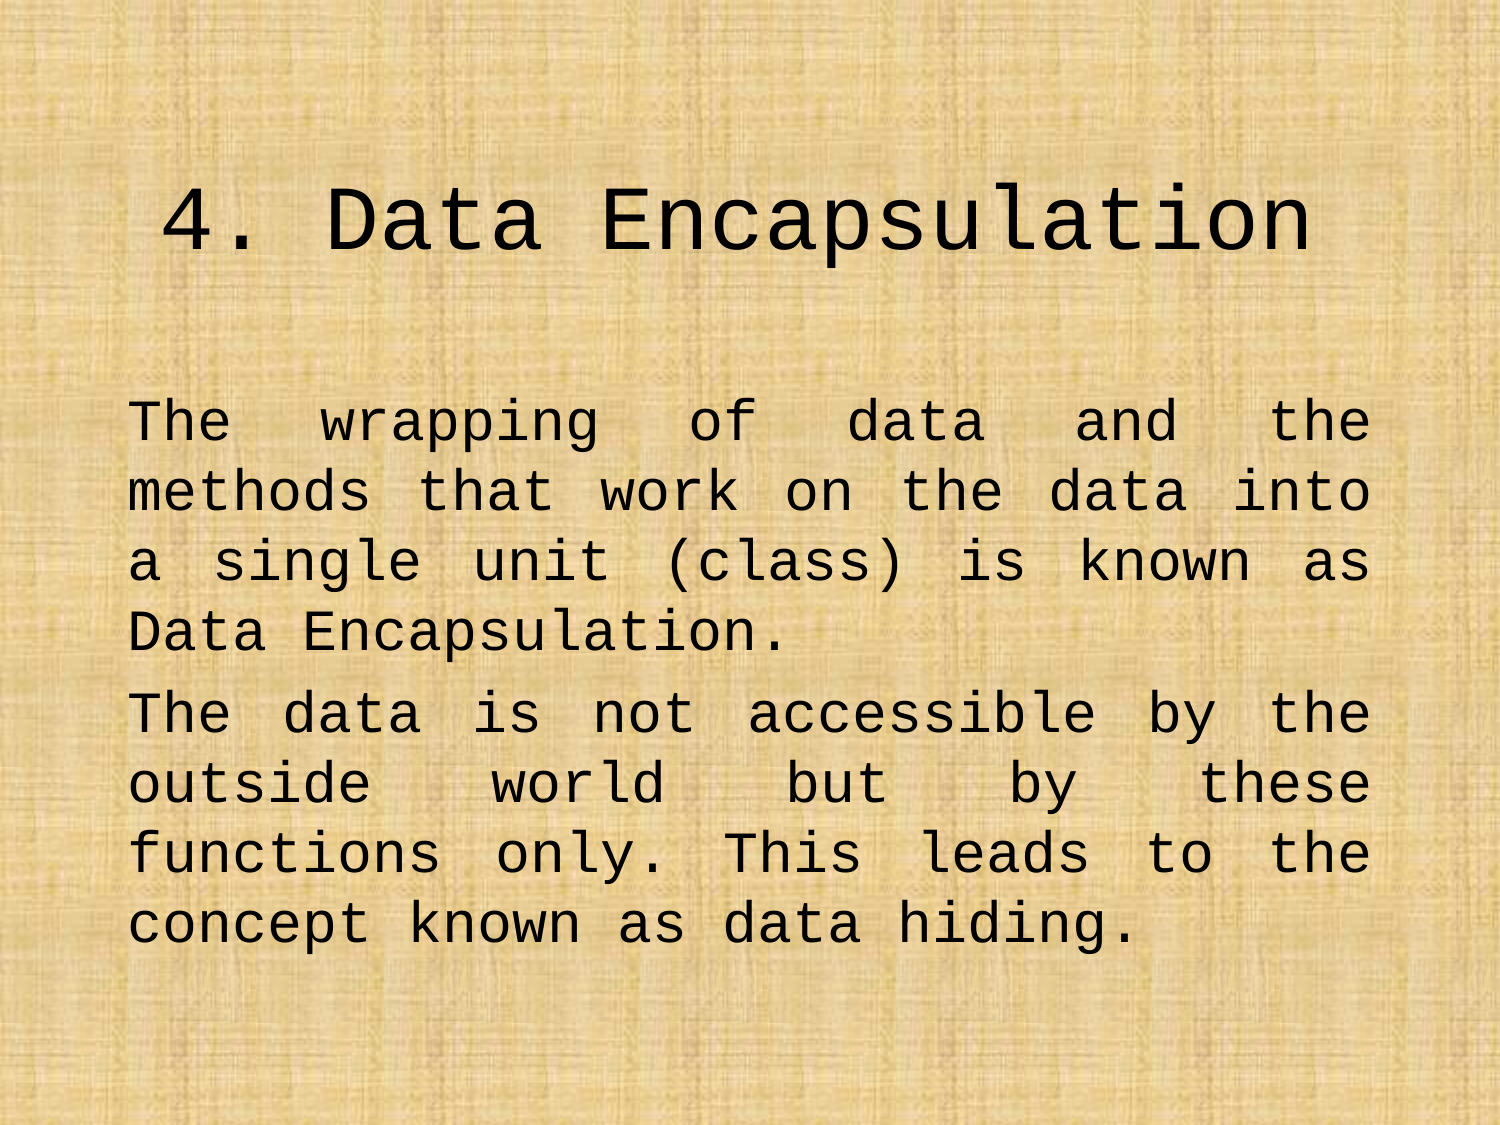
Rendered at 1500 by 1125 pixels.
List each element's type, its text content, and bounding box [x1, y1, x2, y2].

picture [0, 0, 1500, 1125]
title 4. Data Encapsulation [99, 137, 1375, 288]
subtitle The wrapping of data and the methods that work on the data into a single unit (class) is known as Data Encapsulation. The data is not accessible by the outside world but by these functions only. This leads to the concept known as data hiding. [112, 375, 1388, 963]
